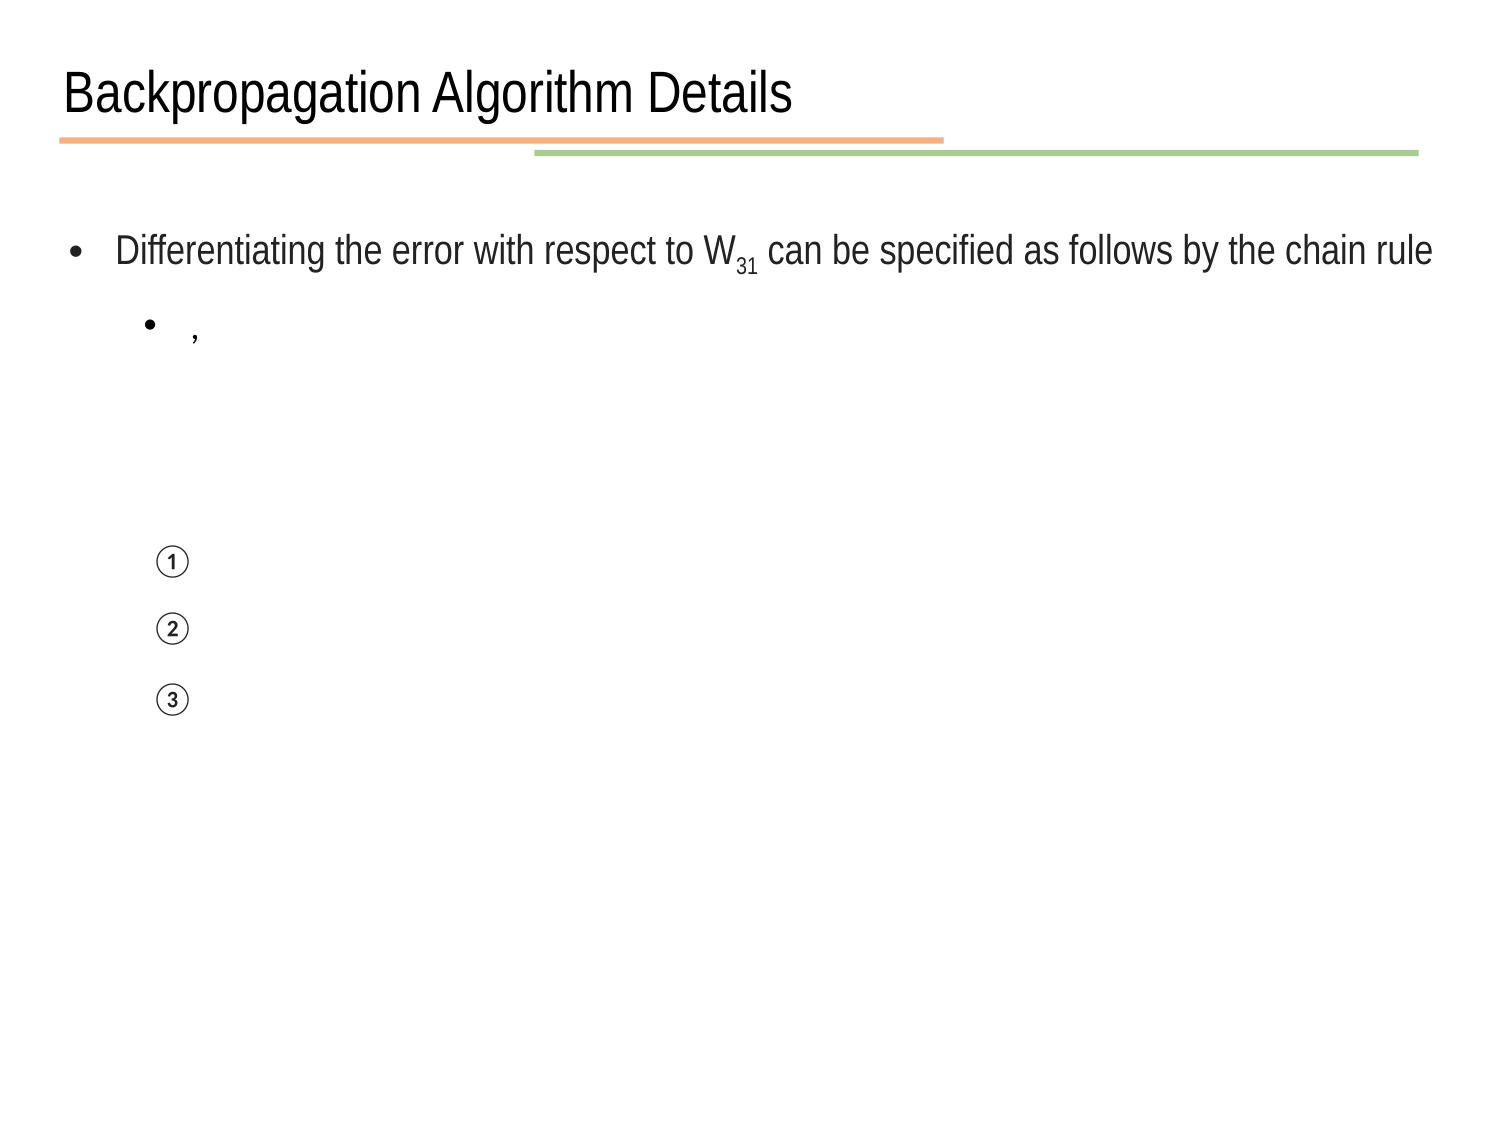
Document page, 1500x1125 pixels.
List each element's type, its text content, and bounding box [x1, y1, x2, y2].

text_box Backpropagation Algorithm Details [49, 11, 1451, 132]
